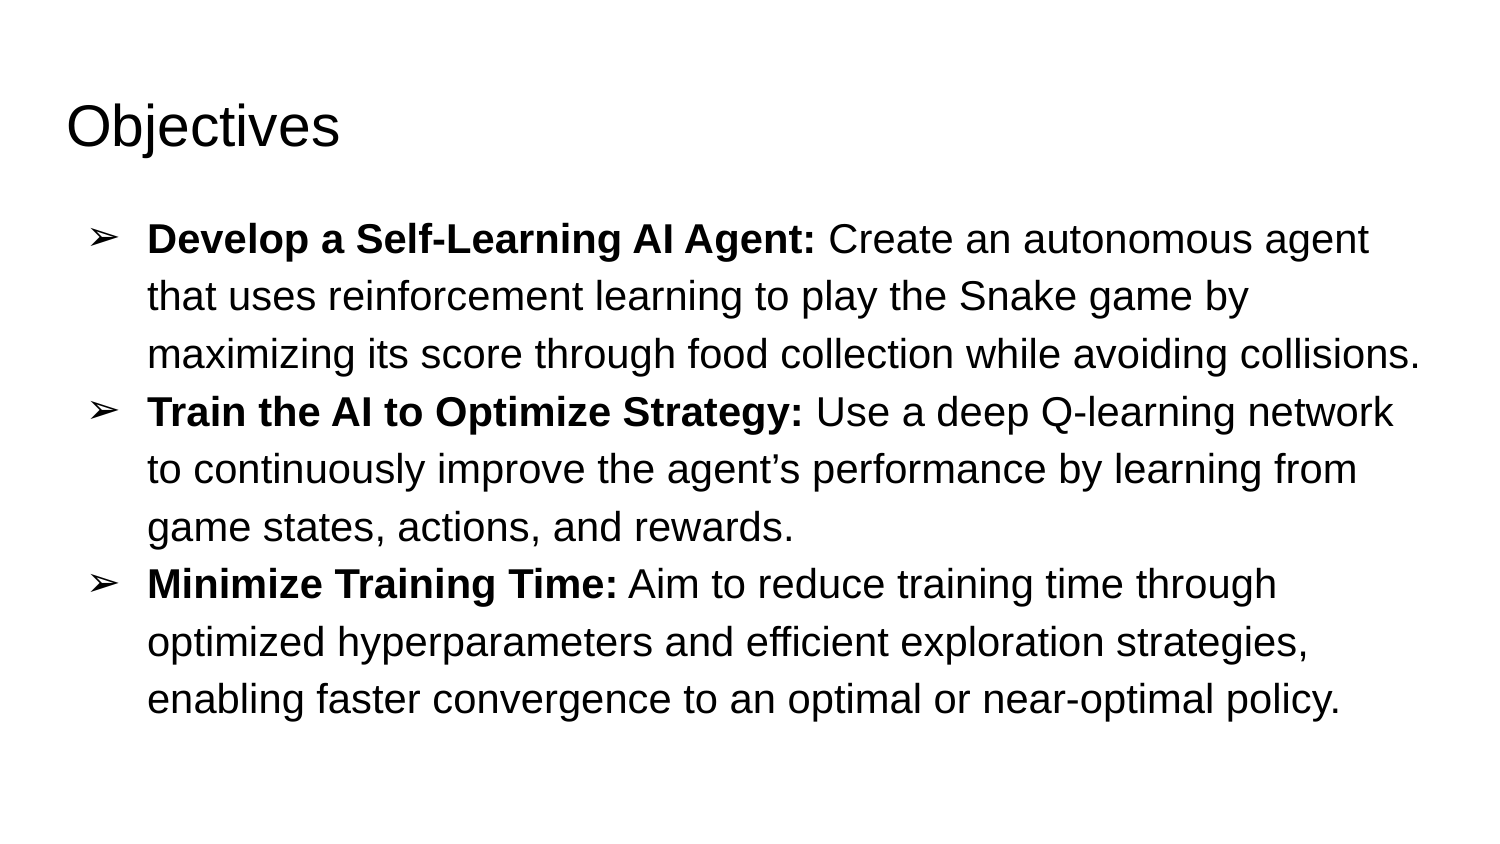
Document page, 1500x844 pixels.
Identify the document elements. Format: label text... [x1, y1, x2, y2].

title Objectives [51, 72, 1449, 167]
list Develop a Self-Learning AI Agent: Create an autonomous agent that uses reinforcement learning to play the Snake game by maximizing its score through food collection while avoiding collisions. Train the AI to Optimize Strategy: Use a deep Q-learning network to continuously improve the agent’s performance by learning from game states, actions, and rewards. Minimize Training Time: Aim to reduce training time through optimized hyperparameters and efficient exploration strategies, enabling faster convergence to an optimal or near-optimal policy. [51, 189, 1449, 750]
